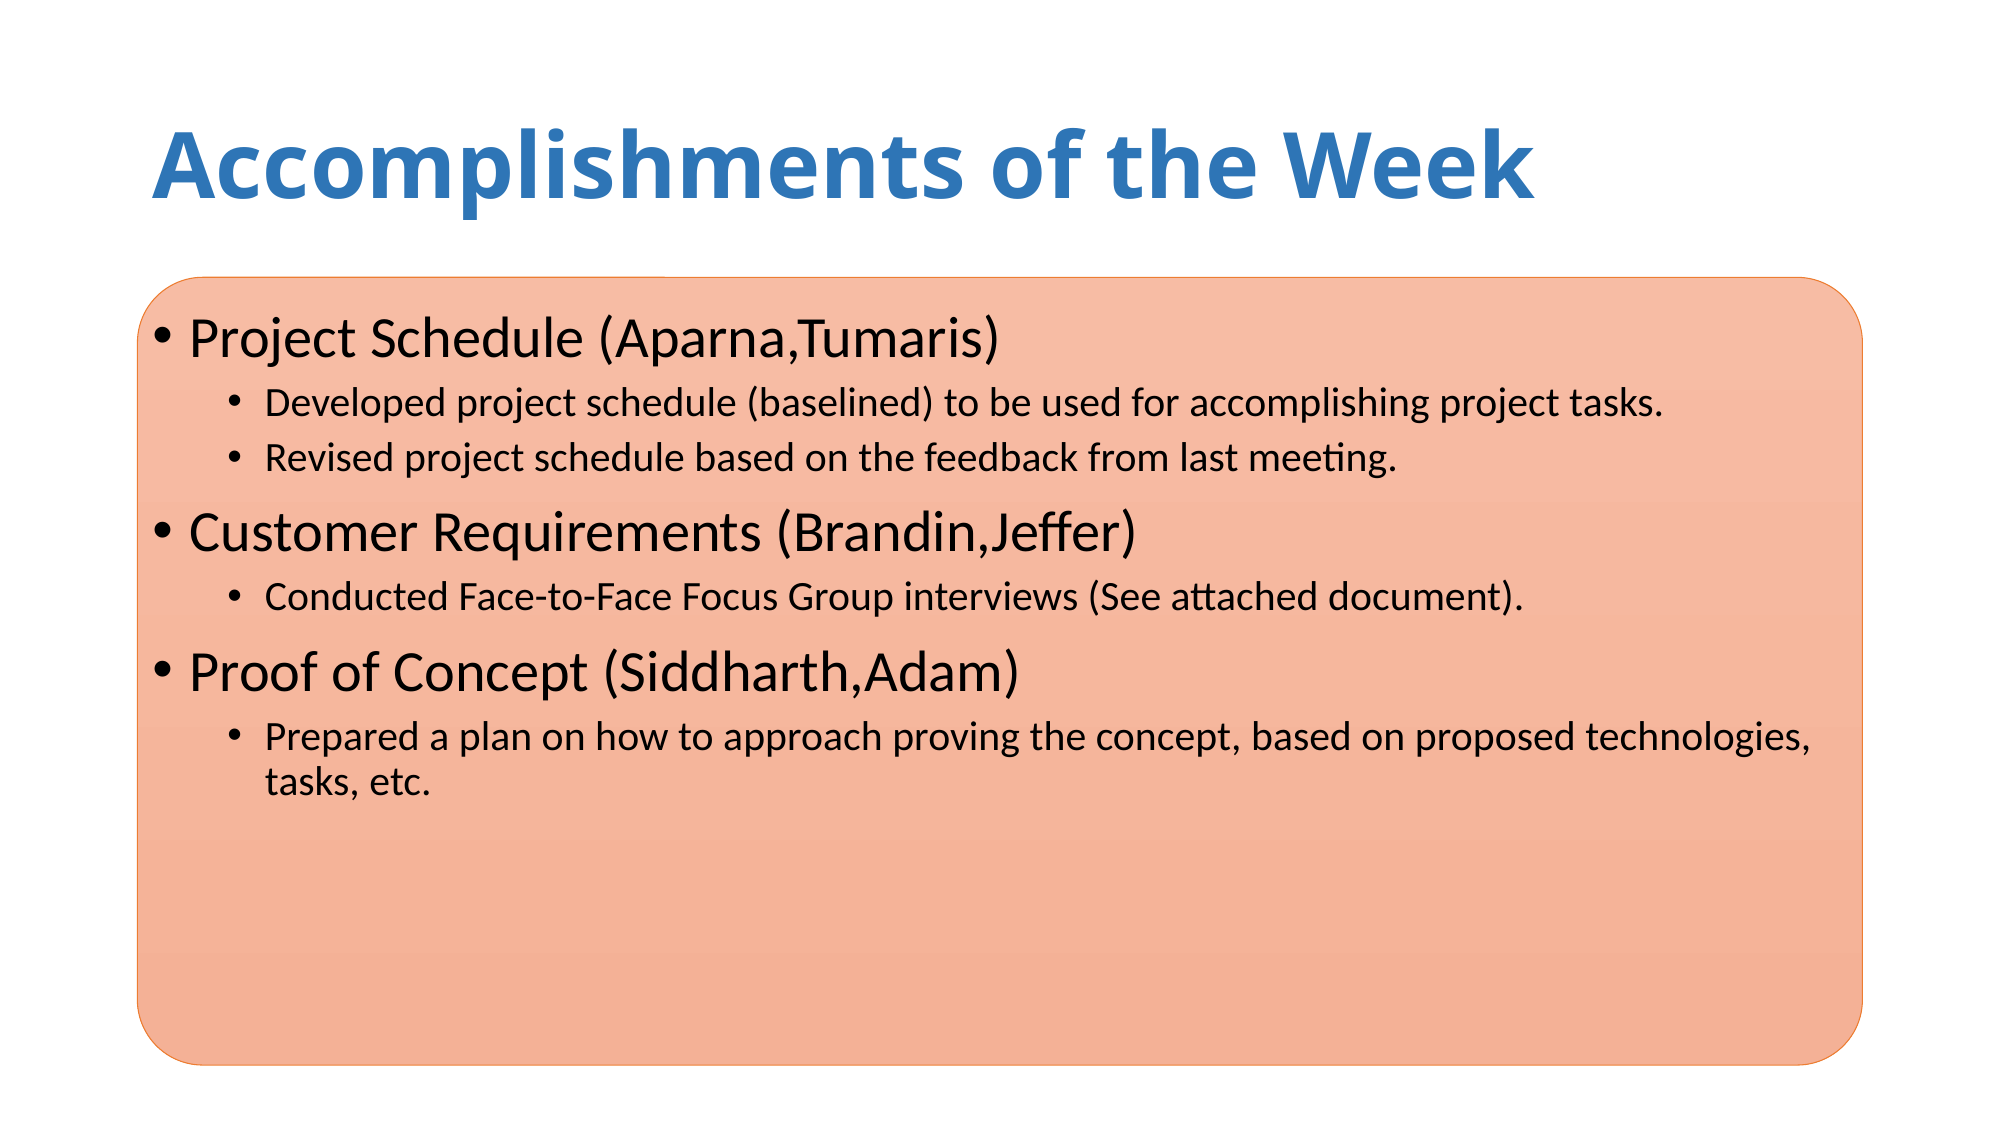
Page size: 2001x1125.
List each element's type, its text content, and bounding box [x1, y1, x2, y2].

title Accomplishments of the Week [137, 59, 1863, 278]
list Project Schedule (Aparna,Tumaris) Developed project schedule (baselined) to be used for accomplishing project tasks. Revised project schedule based on the feedback from last meeting. Customer Requirements (Brandin,Jeffer) Conducted Face-to-Face Focus Group interviews (See attached document). Proof of Concept (Siddharth,Adam) Prepared a plan on how to approach proving the concept, based on proposed technologies, tasks, etc. [137, 299, 1863, 1066]
text_box [153, 276, 1847, 299]
